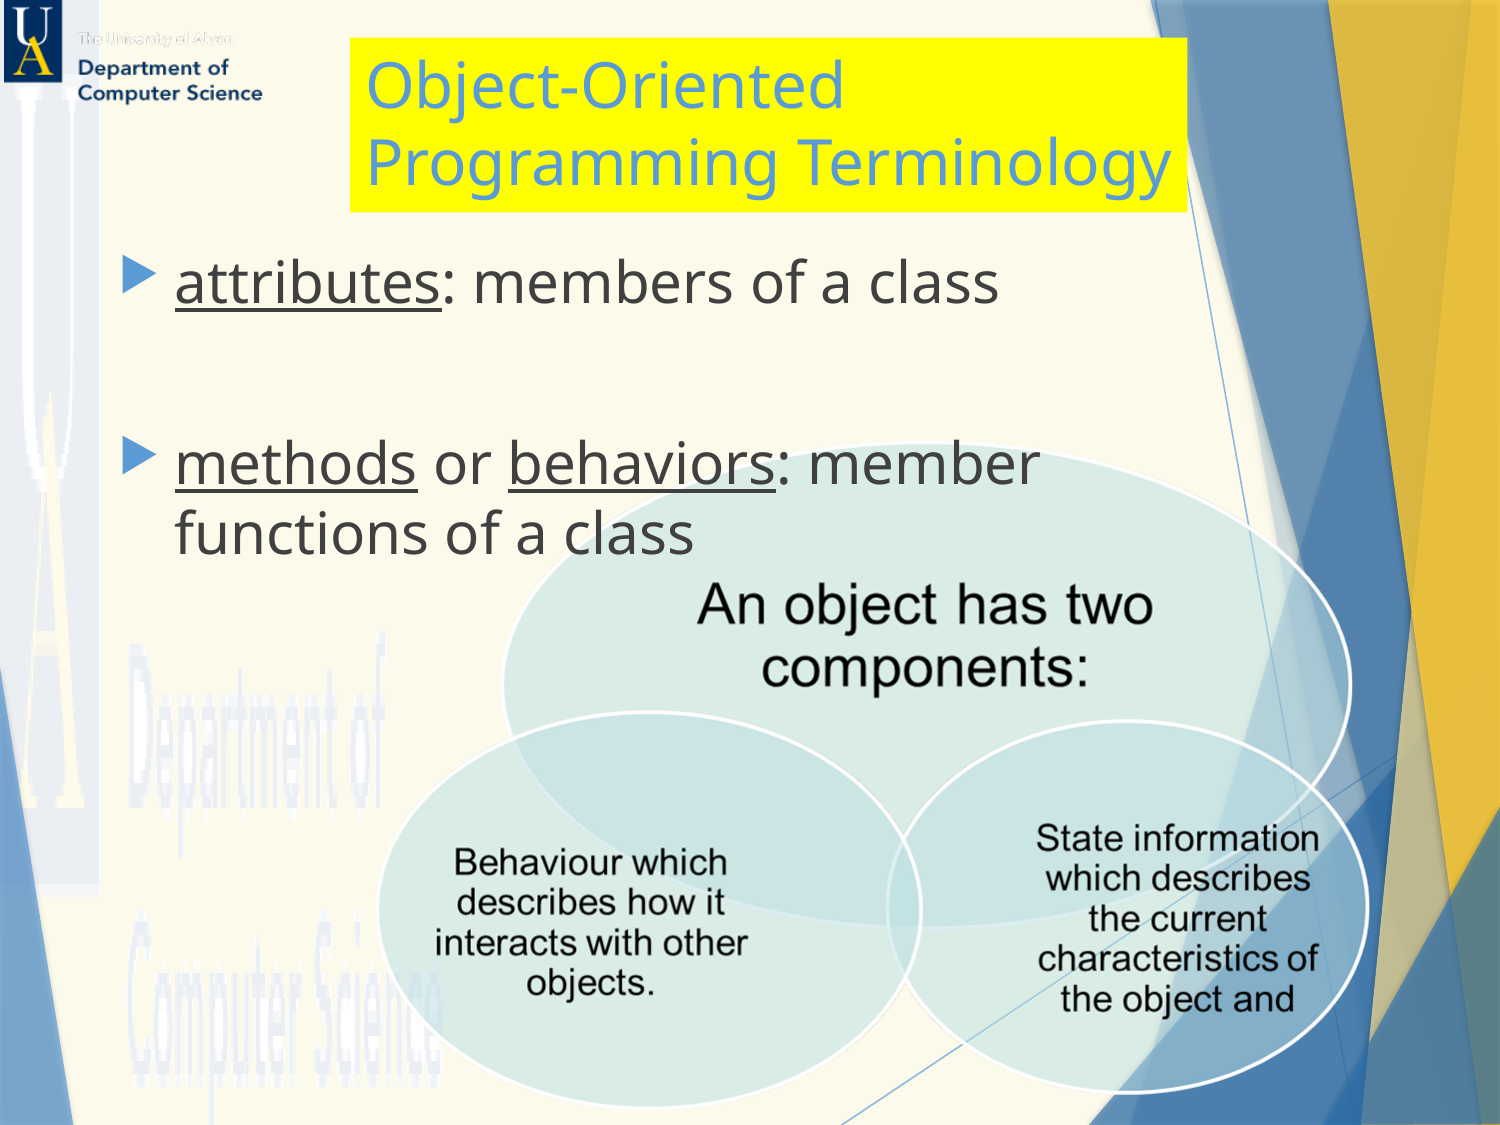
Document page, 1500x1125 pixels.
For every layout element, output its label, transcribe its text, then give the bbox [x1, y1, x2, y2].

picture [374, 439, 1370, 1111]
list attributes: members of a class methods or behaviors: member functions of a class [103, 237, 1145, 875]
picture [4, 0, 395, 124]
title Object-Oriented Programming Terminology [350, 37, 1188, 213]
